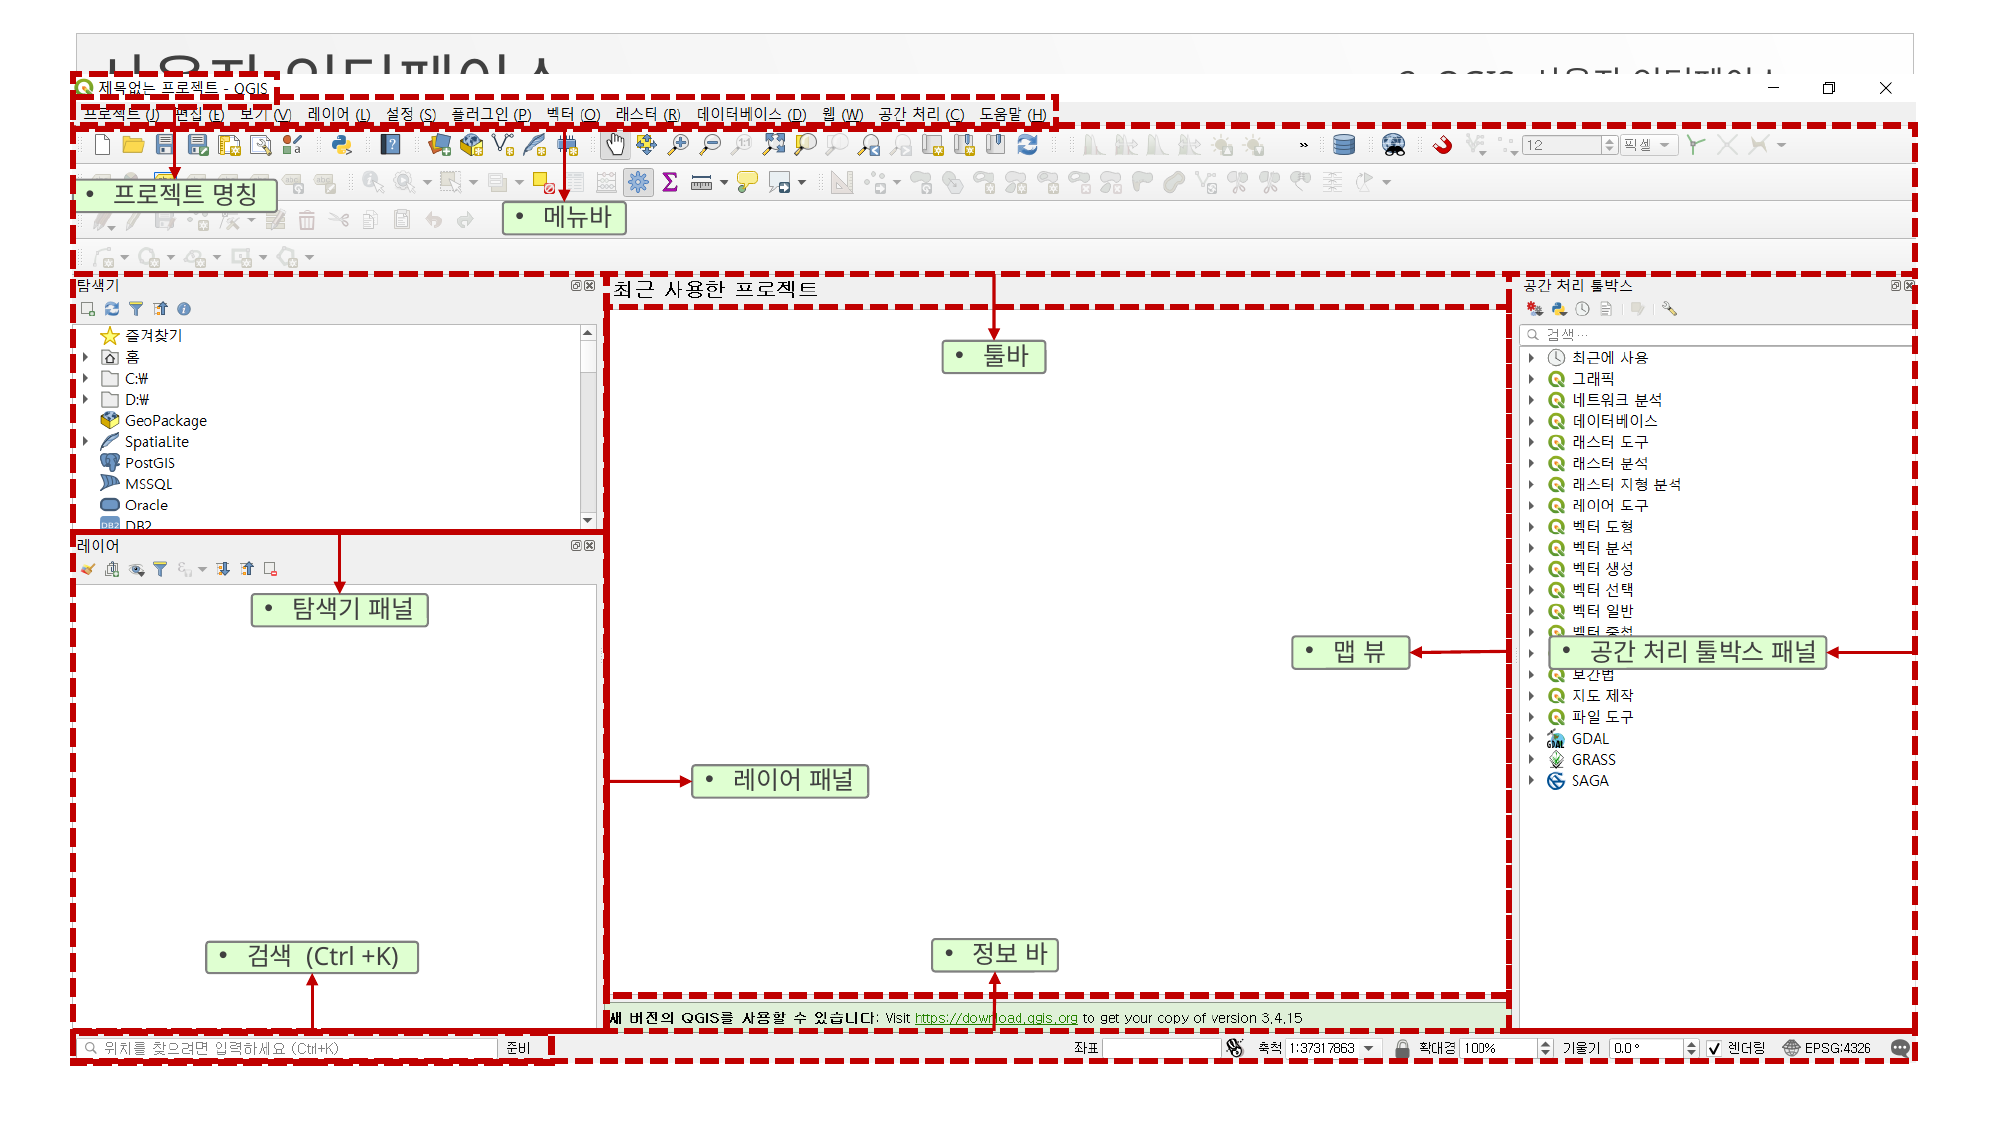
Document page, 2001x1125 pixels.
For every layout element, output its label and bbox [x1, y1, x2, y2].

text_box [1509, 274, 1916, 939]
text_box [72, 96, 1056, 125]
text_box [72, 939, 1916, 1061]
text_box [72, 274, 607, 531]
text_box [72, 125, 1916, 307]
text_box [72, 531, 606, 939]
text_box [72, 74, 277, 96]
picture [277, 74, 1916, 125]
text_box [76, 33, 1914, 74]
text_box [72, 941, 552, 1063]
text_box [606, 307, 1509, 939]
